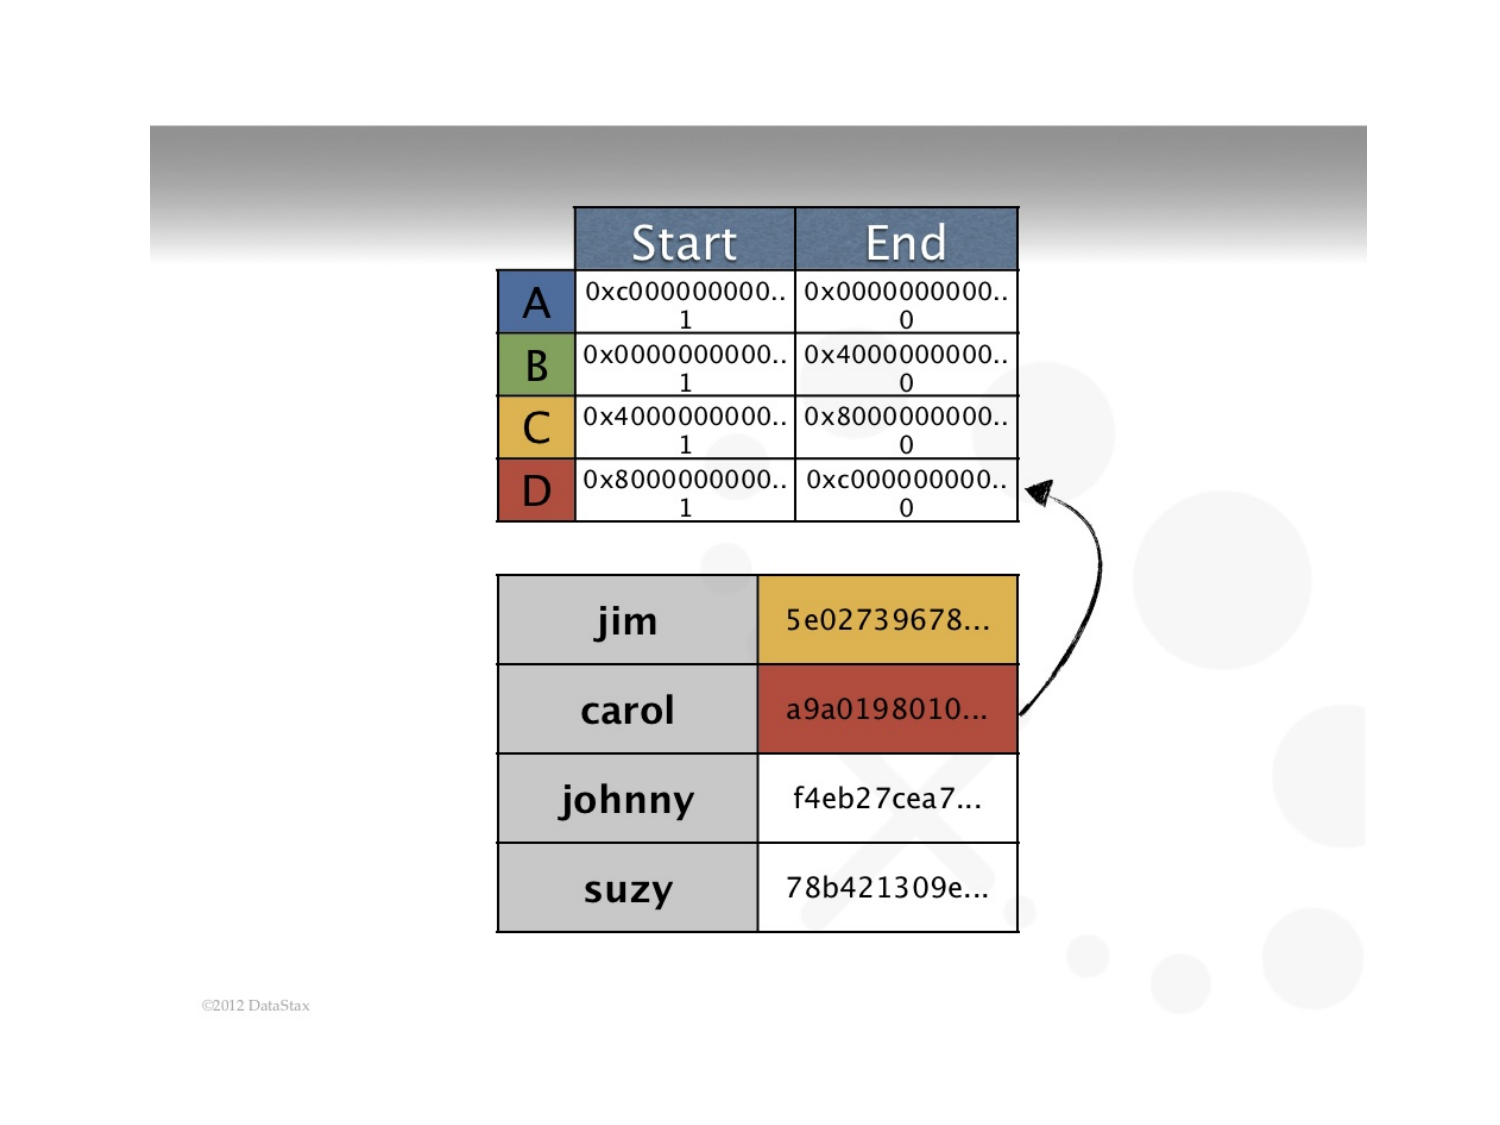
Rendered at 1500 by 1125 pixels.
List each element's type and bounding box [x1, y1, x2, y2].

picture [149, 124, 1367, 1038]
